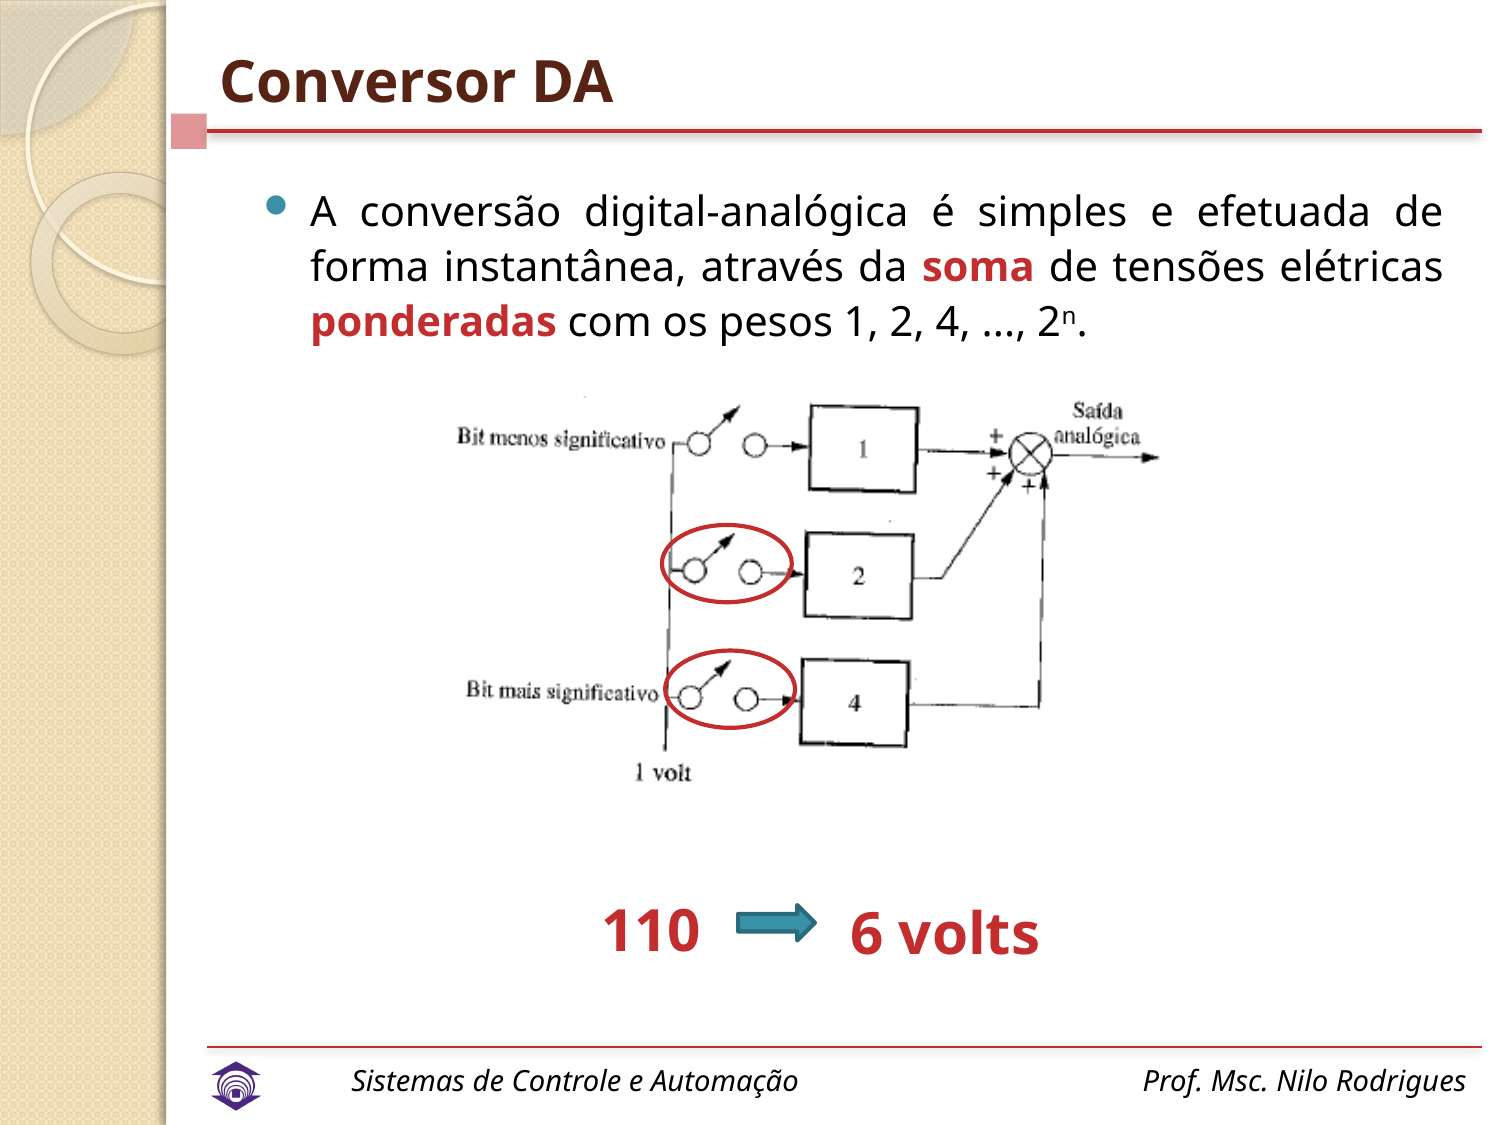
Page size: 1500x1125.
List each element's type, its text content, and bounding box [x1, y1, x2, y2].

text_box A conversão digital-analógica é simples e efetuada de forma instantânea, através da soma de tensões elétricas ponderadas com os pesos 1, 2, 4, ..., 2n. [235, 172, 1459, 374]
text_box [744, 903, 817, 943]
text_box 110 [572, 879, 744, 939]
picture [206, 1056, 266, 1116]
text_box [169, 111, 209, 151]
text_box 6 volts [822, 881, 1270, 941]
title Conversor DA [205, 20, 1436, 133]
picture [441, 395, 1167, 788]
